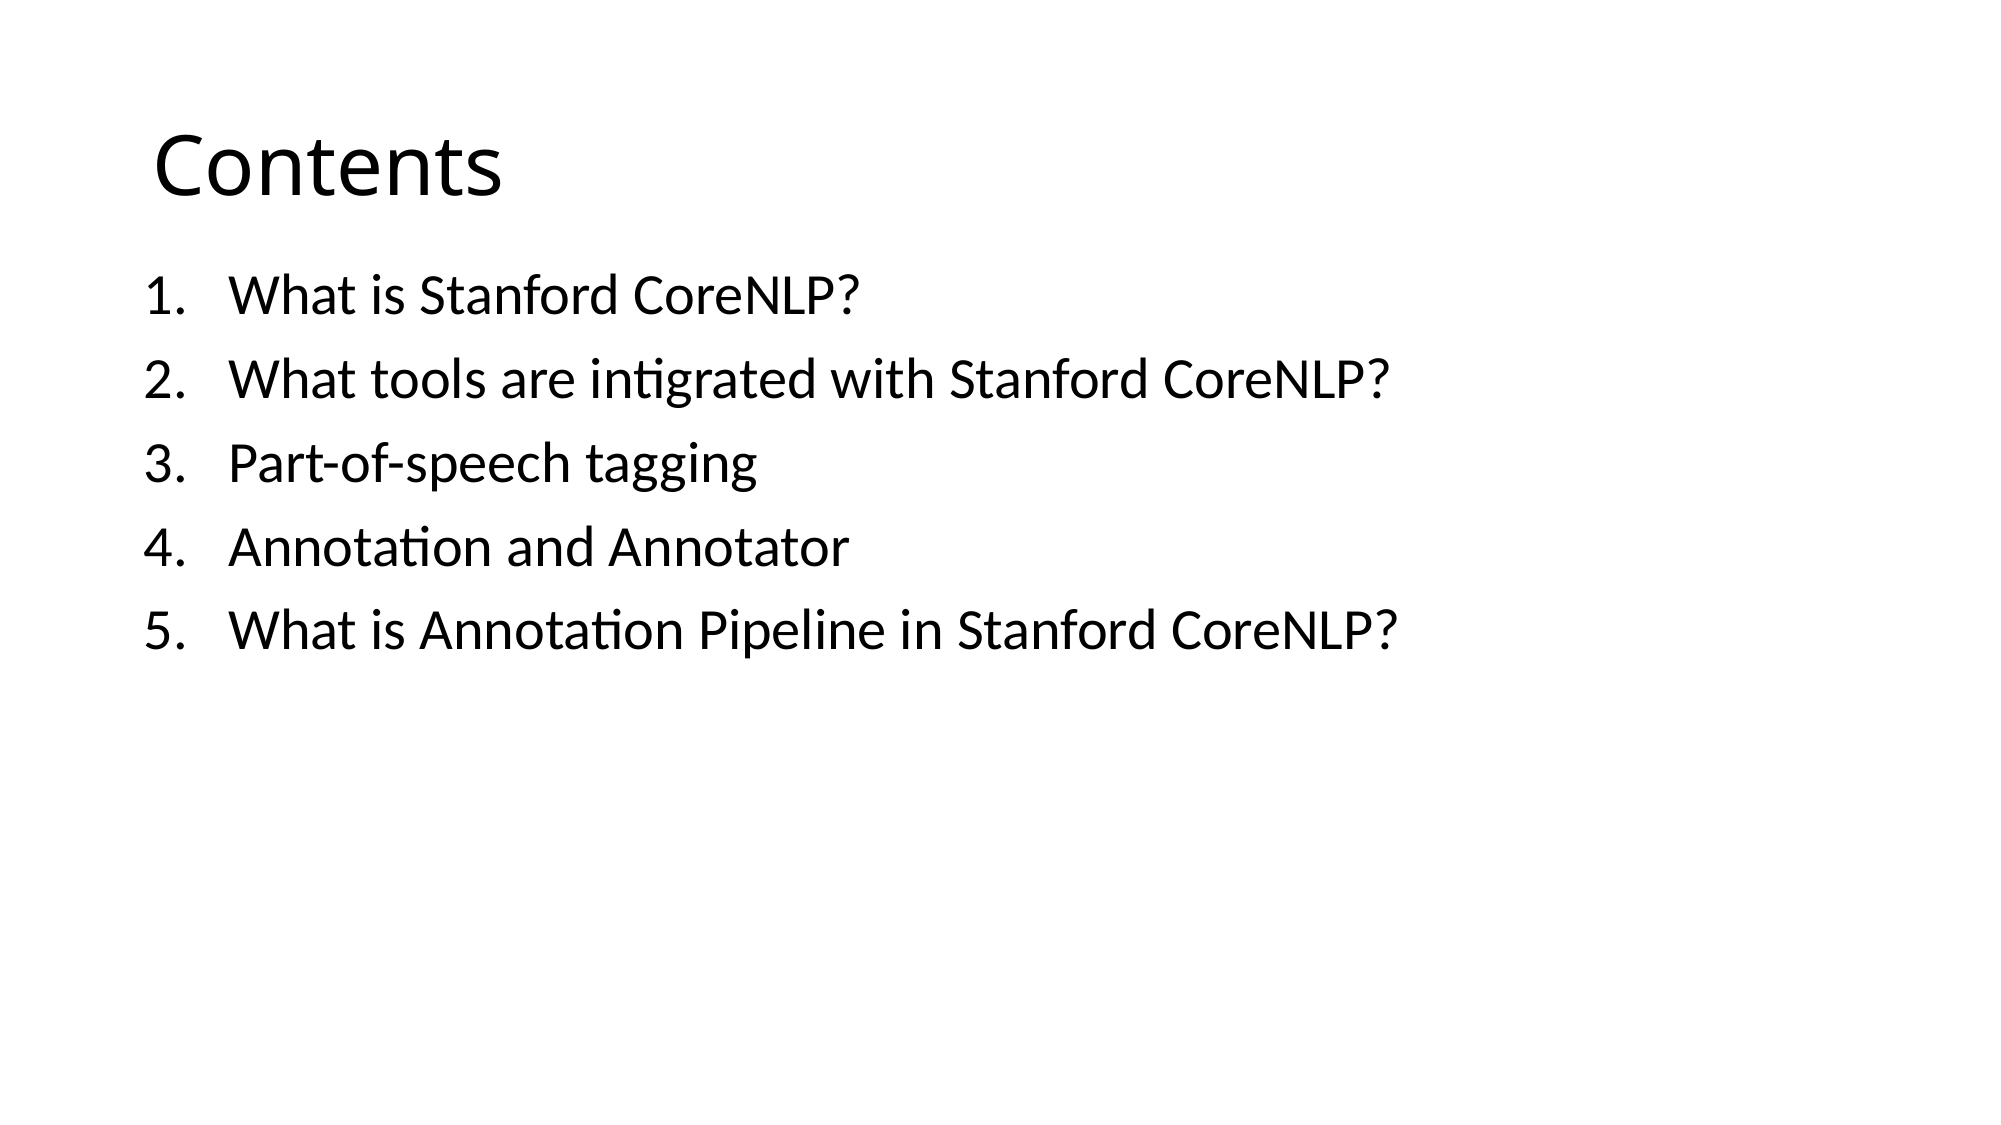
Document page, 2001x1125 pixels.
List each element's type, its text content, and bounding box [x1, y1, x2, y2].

list What is Stanford CoreNLP? What tools are intigrated with Stanford CoreNLP? Part-of-speech tagging Annotation and Annotator What is Annotation Pipeline in Stanford CoreNLP? [129, 257, 1854, 971]
title Contents [137, 59, 1863, 278]
